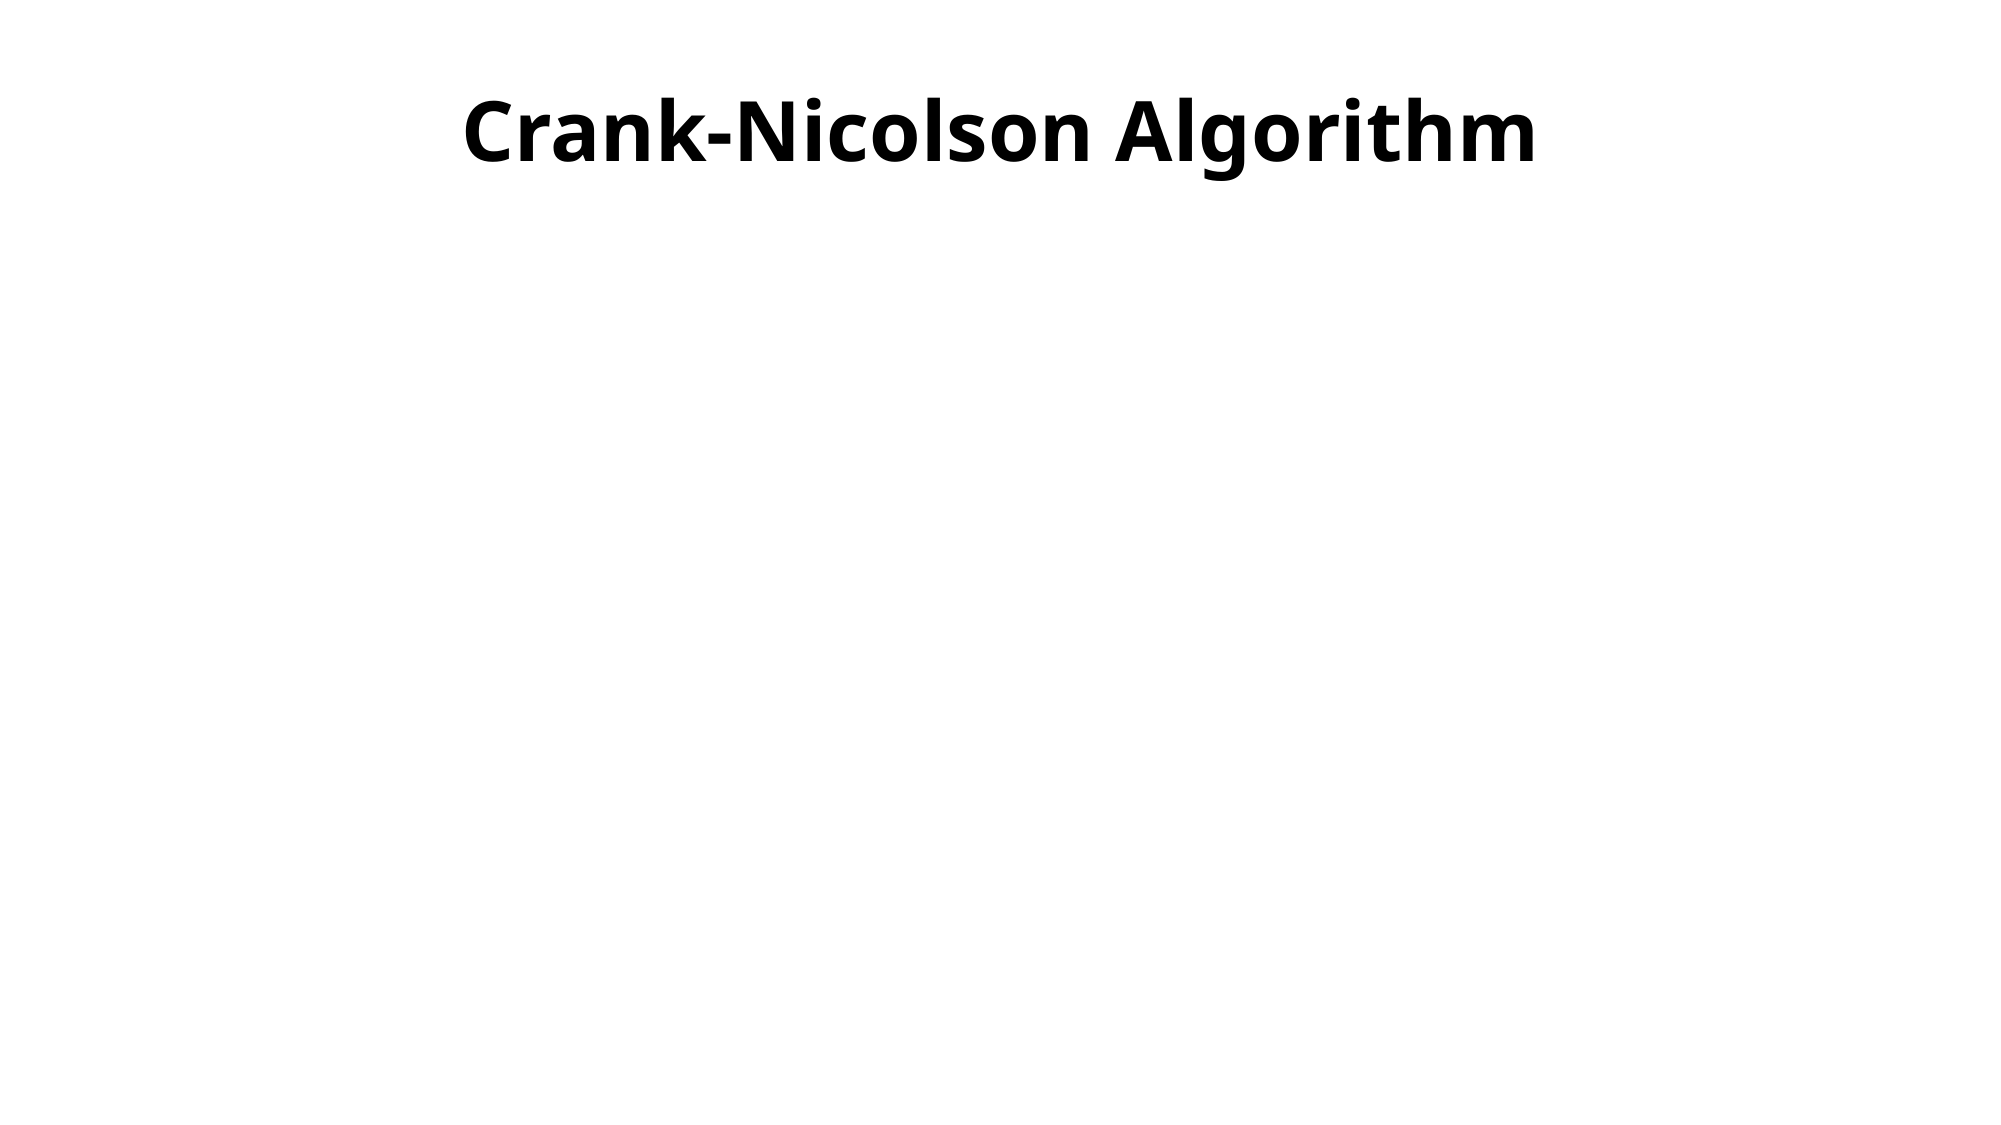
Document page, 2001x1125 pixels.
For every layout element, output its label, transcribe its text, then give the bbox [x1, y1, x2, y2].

title Crank-Nicolson Algorithm [25, 51, 1976, 217]
